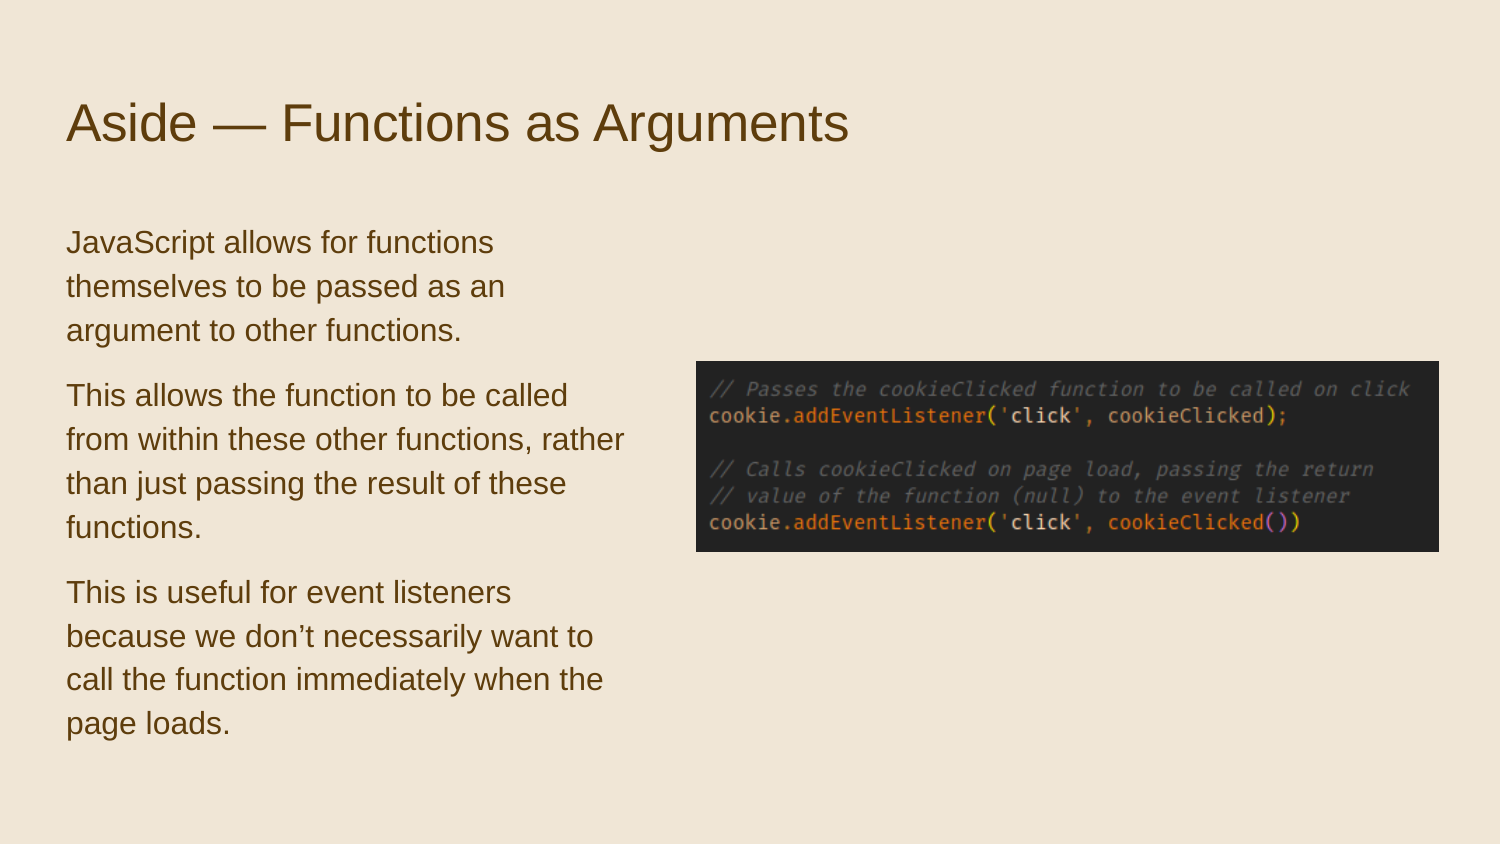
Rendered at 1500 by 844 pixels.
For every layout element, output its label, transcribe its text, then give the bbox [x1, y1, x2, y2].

list JavaScript allows for functions themselves to be passed as an argument to other functions. This allows the function to be called from within these other functions, rather than just passing the result of these functions. This is useful for event listeners because we don’t necessarily want to call the function immediately when the page loads. [51, 201, 650, 762]
title Aside — Functions as Arguments [51, 72, 1449, 167]
picture [695, 361, 1439, 553]
